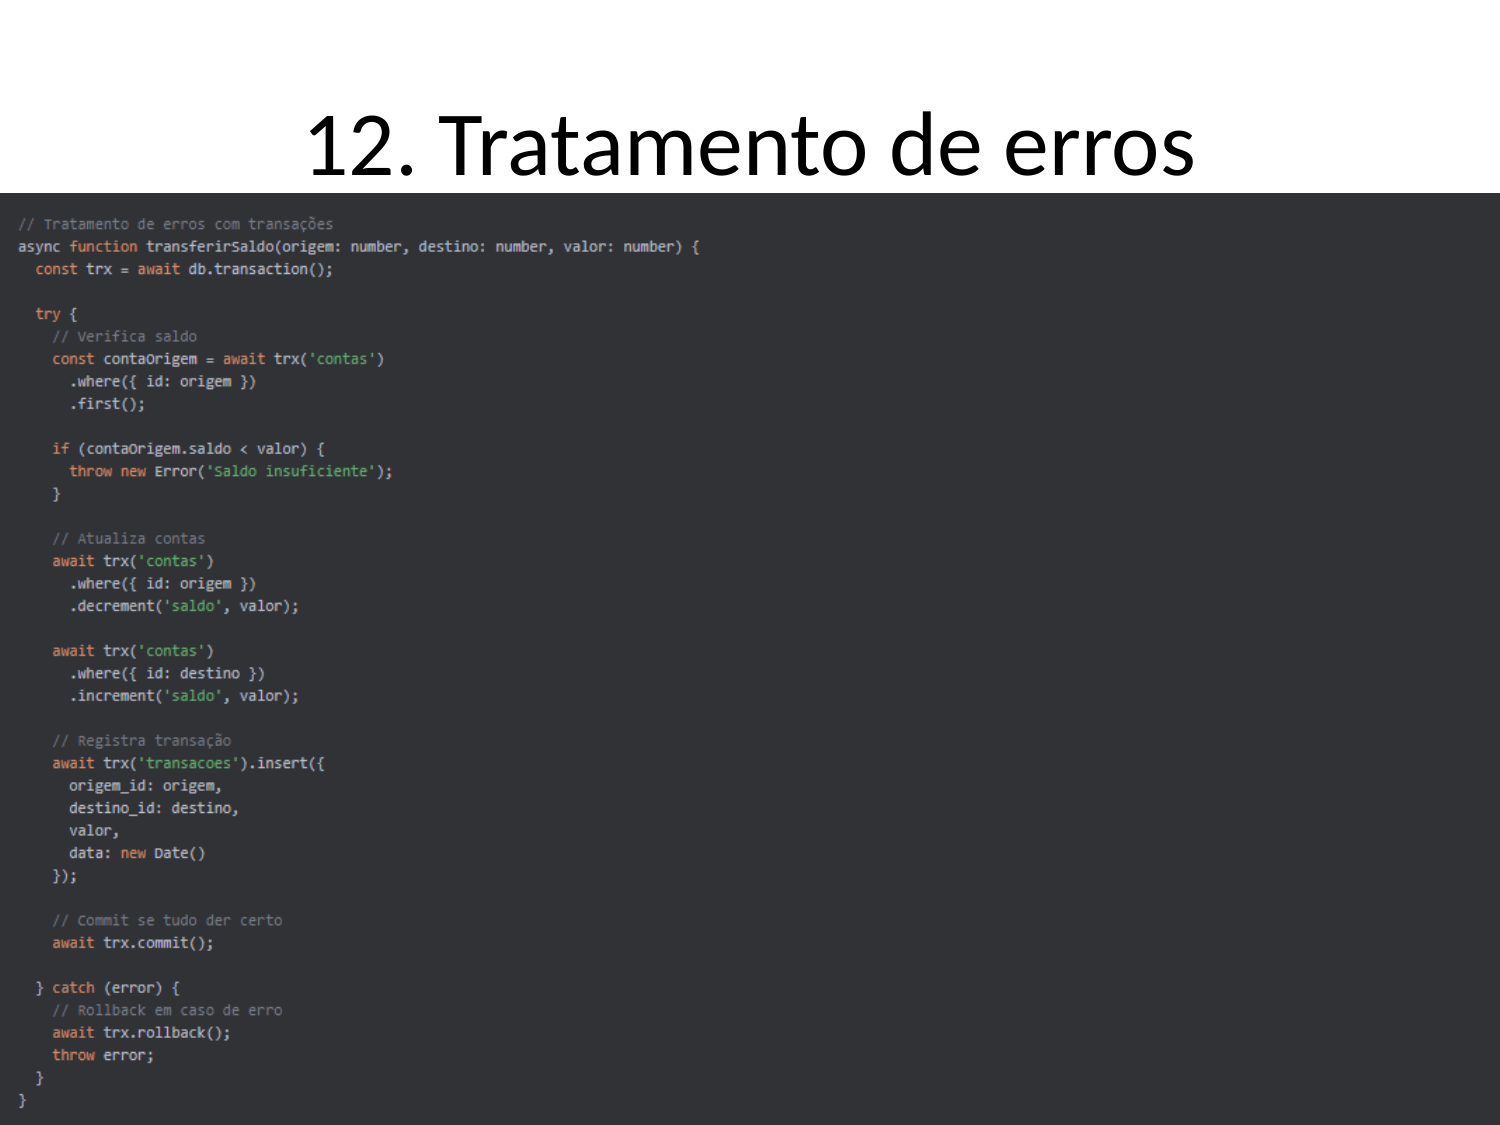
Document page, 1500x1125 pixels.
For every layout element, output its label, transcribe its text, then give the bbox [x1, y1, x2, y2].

picture [0, 193, 1500, 1125]
title 12. Tratamento de erros [75, 45, 1425, 191]
